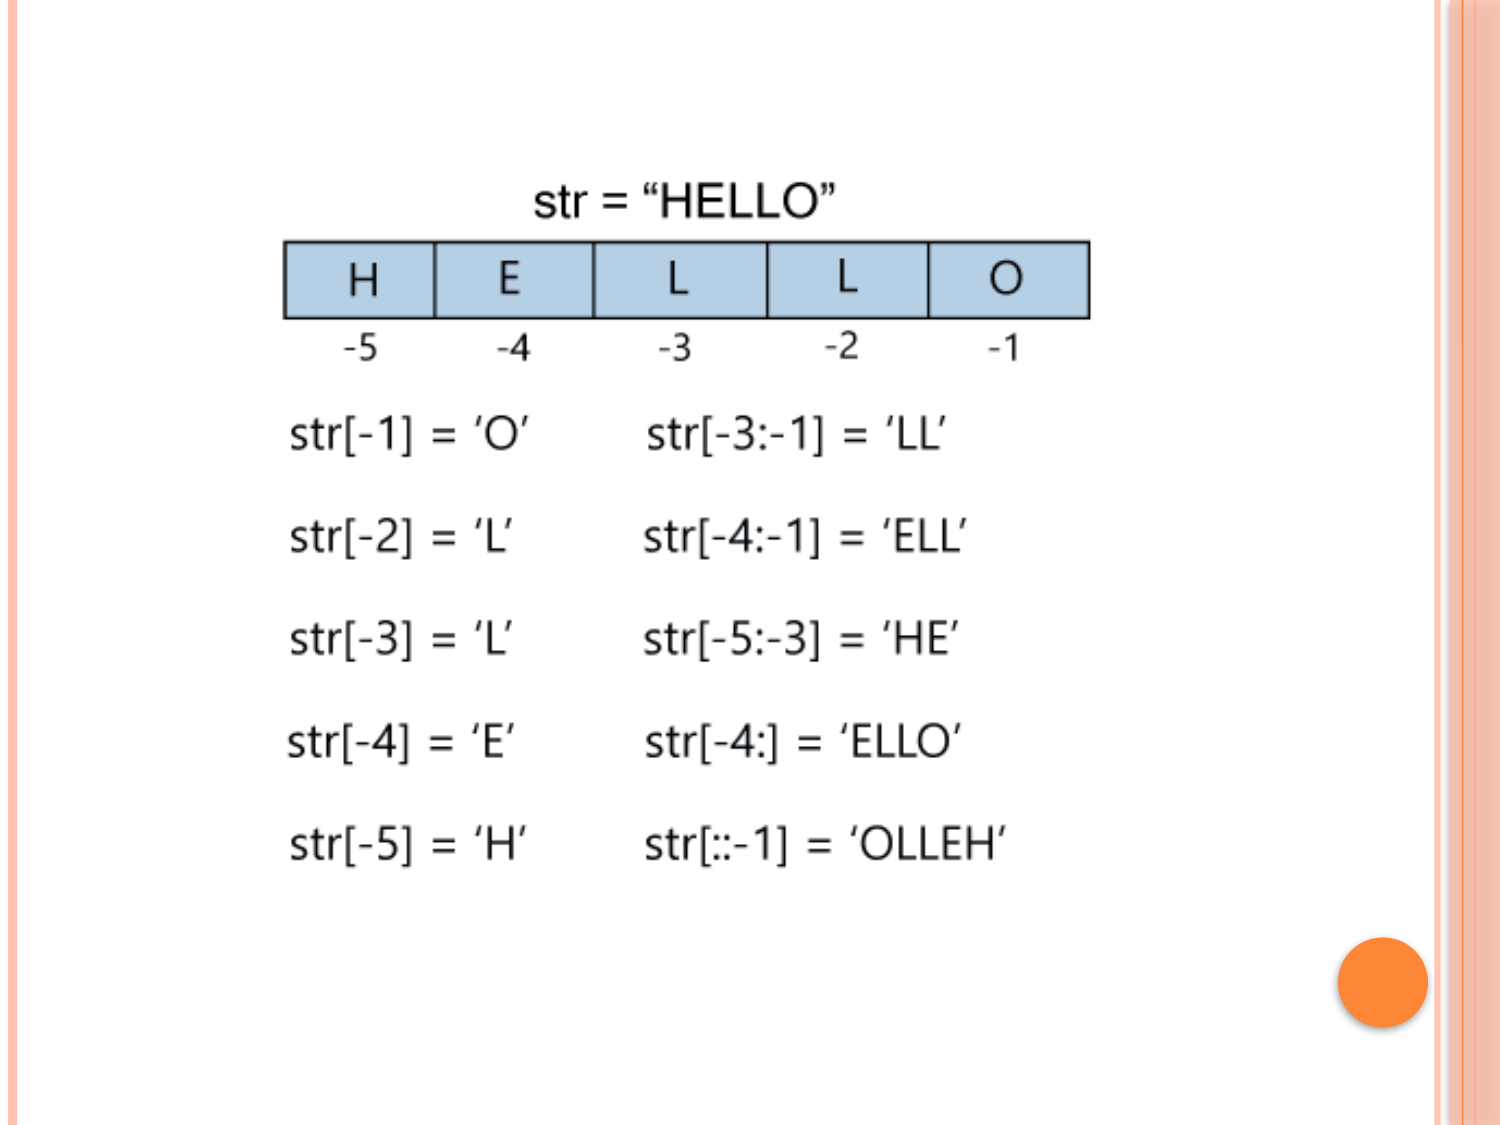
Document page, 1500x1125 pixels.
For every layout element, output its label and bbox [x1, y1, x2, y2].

list [241, 148, 1153, 929]
